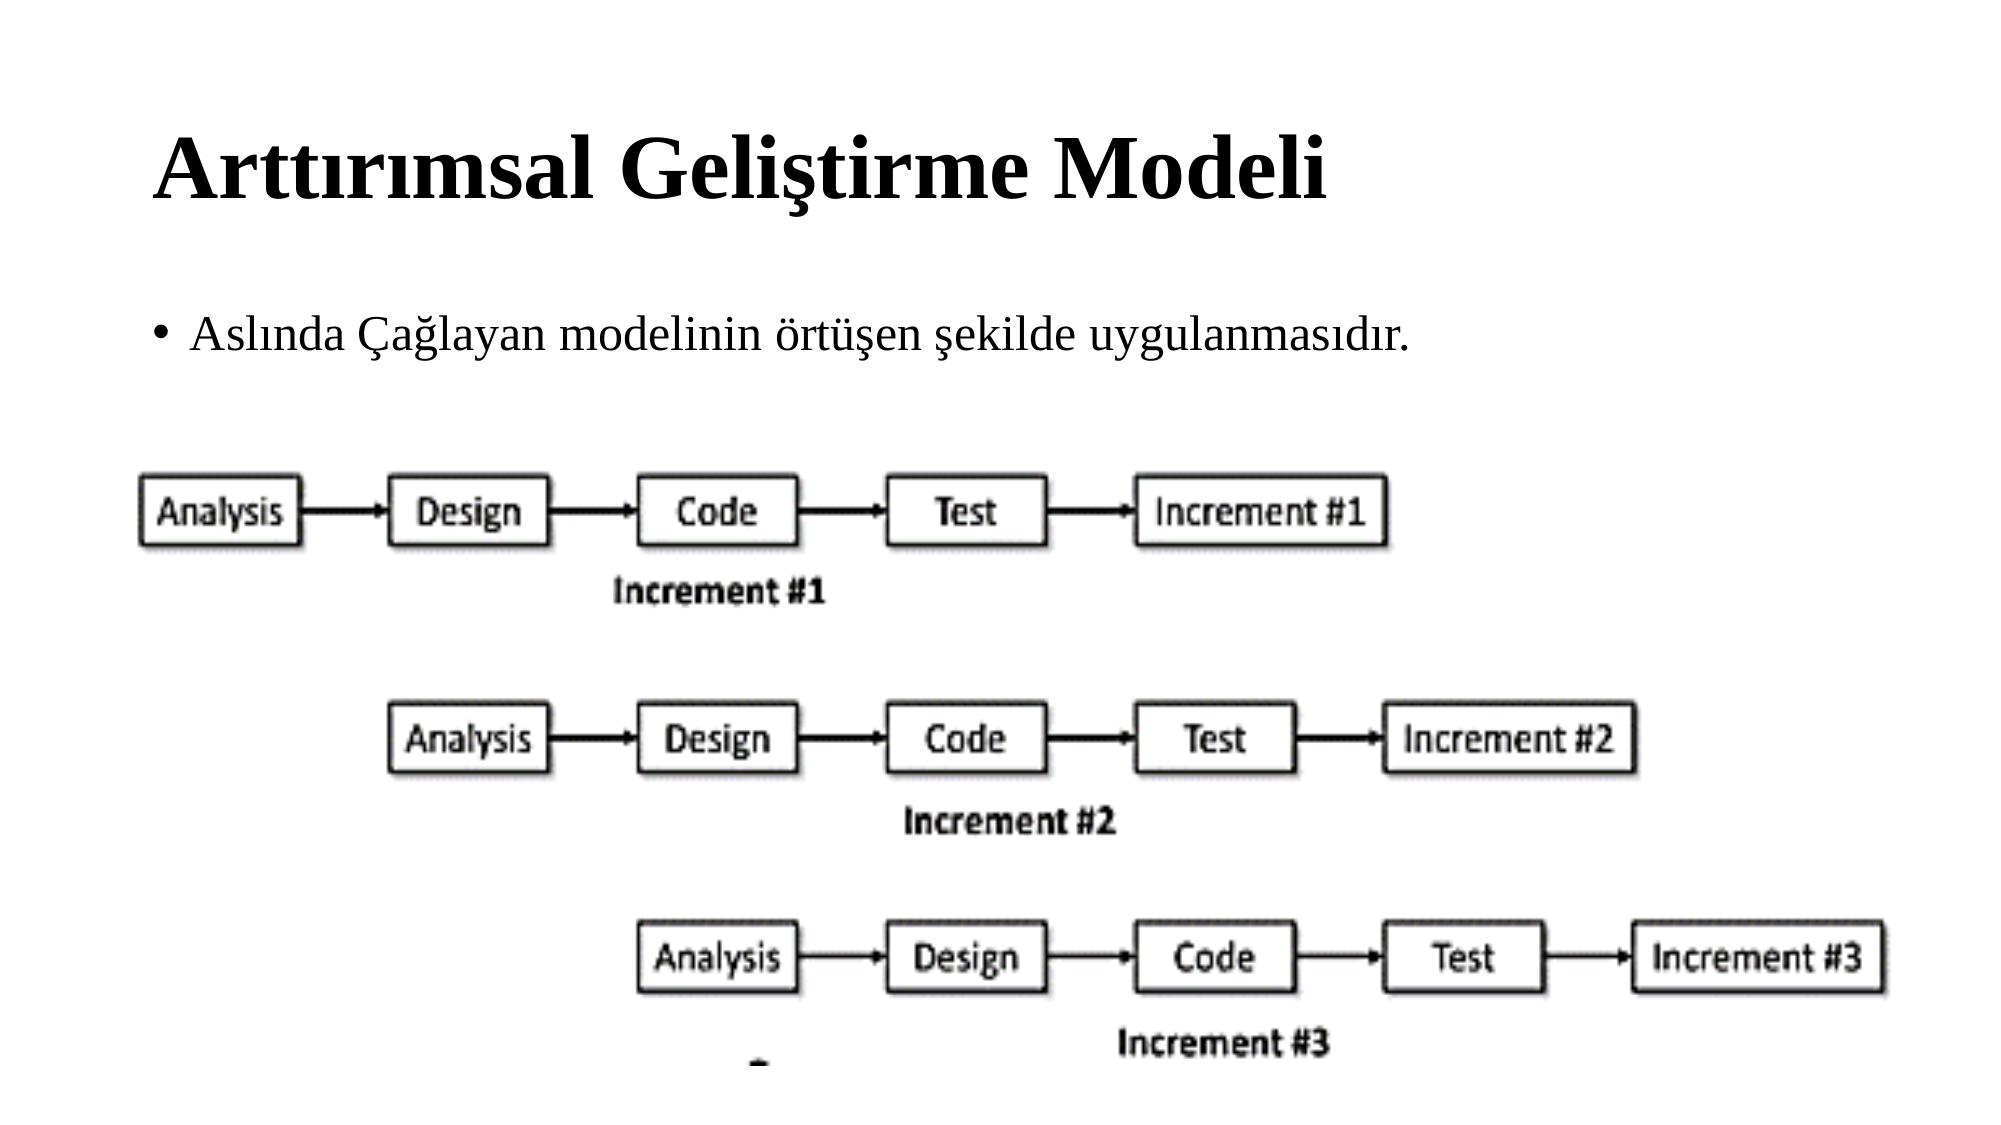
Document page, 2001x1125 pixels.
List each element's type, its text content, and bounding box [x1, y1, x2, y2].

list Aslında Çağlayan modelinin örtüşen şekilde uygulanmasıdır. [137, 299, 1863, 389]
title Arttırımsal Geliştirme Modeli [137, 59, 1863, 278]
picture [123, 452, 1905, 1066]
